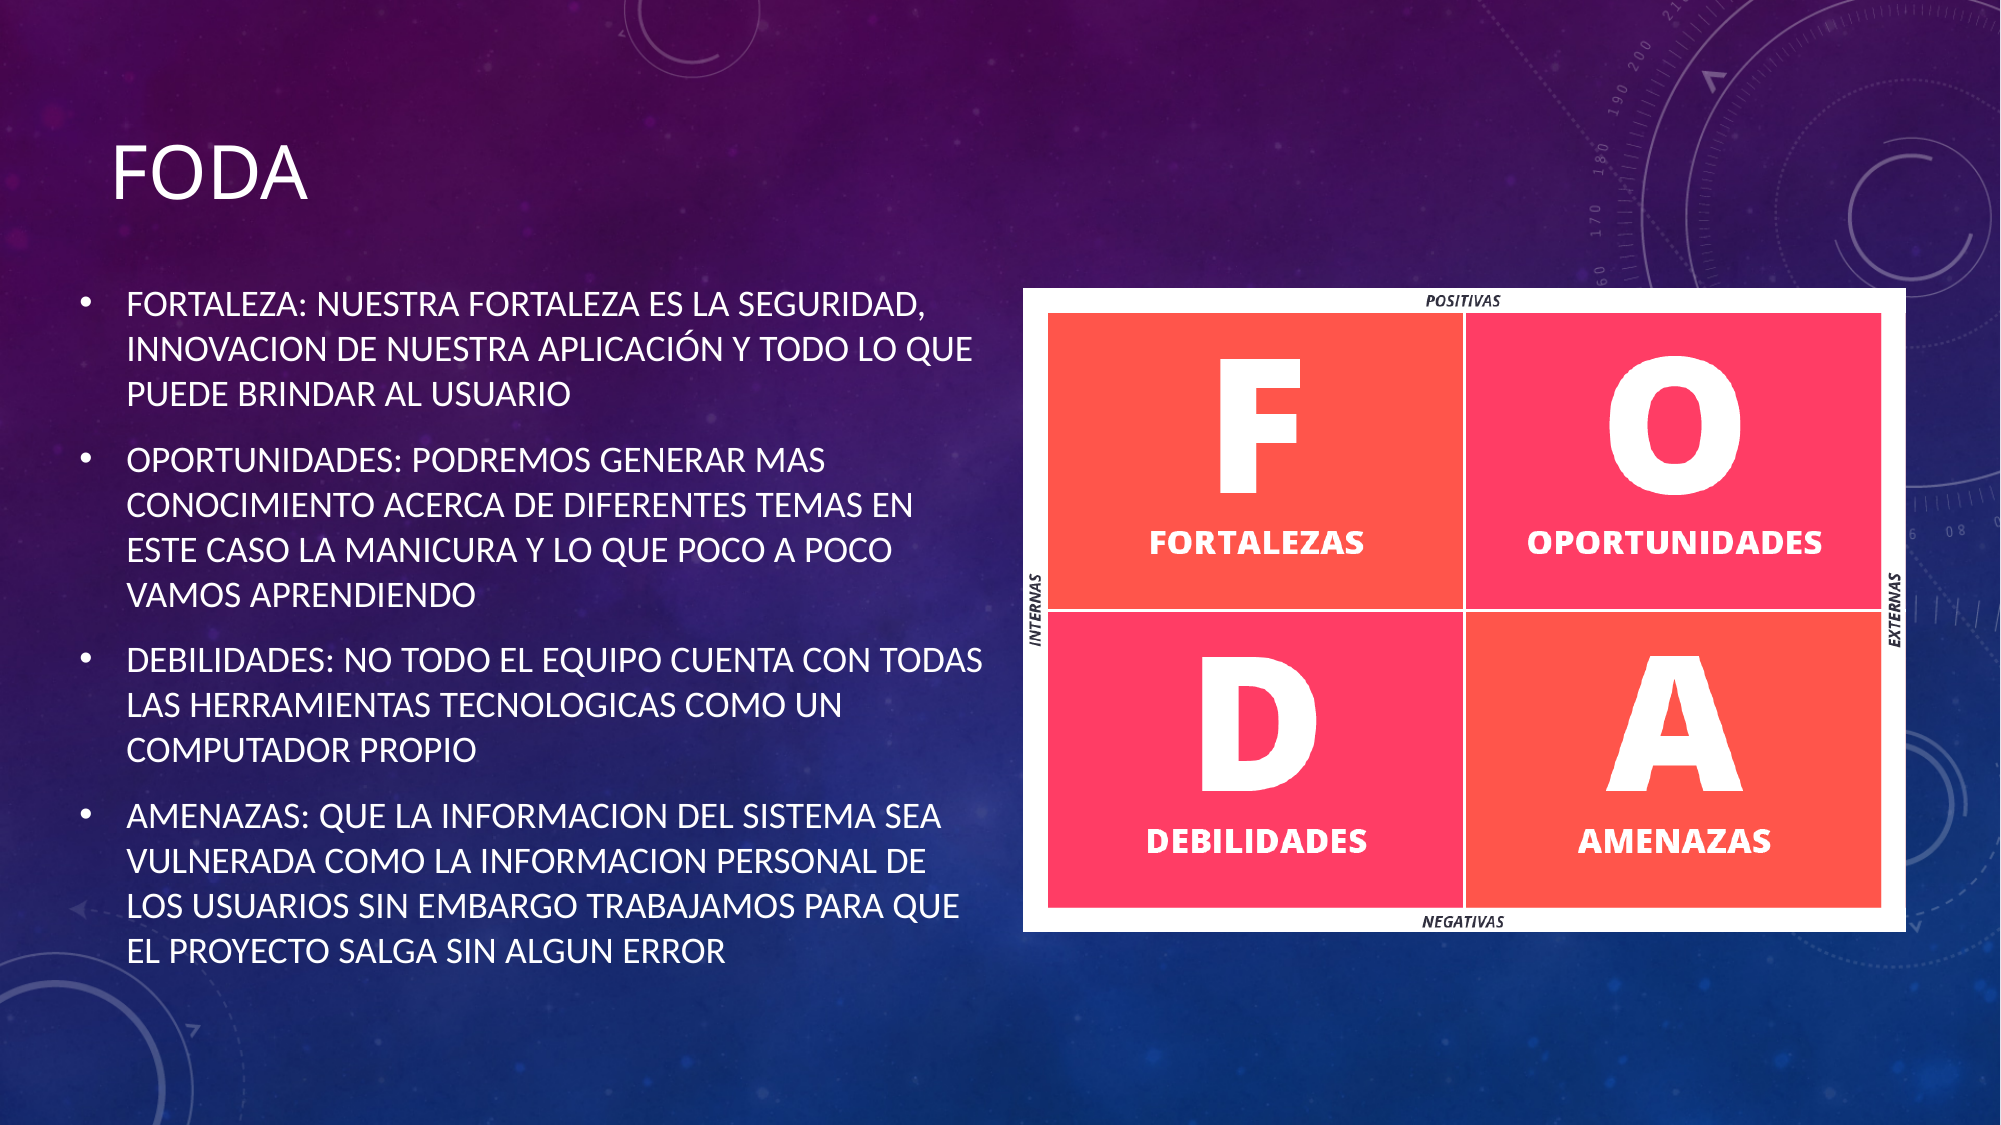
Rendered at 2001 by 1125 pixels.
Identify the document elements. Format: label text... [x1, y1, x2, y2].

picture [0, 0, 2001, 1125]
list FORTALEZA: NUESTRA FORTALEZA ES LA SEGURIDAD, INNOVACION DE NUESTRA APLICACIÓN Y TODO LO QUE PUEDE BRINDAR AL USUARIO OPORTUNIDADES: PODREMOS GENERAR MAS CONOCIMIENTO ACERCA DE DIFERENTES TEMAS EN ESTE CASO LA MANICURA Y LO QUE POCO A POCO VAMOS APRENDIENDO DEBILIDADES: NO TODO EL EQUIPO CUENTA CON TODAS LAS HERRAMIENTAS TECNOLOGICAS COMO UN COMPUTADOR PROPIO AMENAZAS: QUE LA INFORMACION DEL SISTEMA SEA VULNERADA COMO LA INFORMACION PERSONAL DE LOS USUARIOS SIN EMBARGO TRABAJAMOS PARA QUE EL PROYECTO SALGA SIN ALGUN ERROR [64, 261, 1000, 989]
title FODA [94, 50, 1757, 289]
